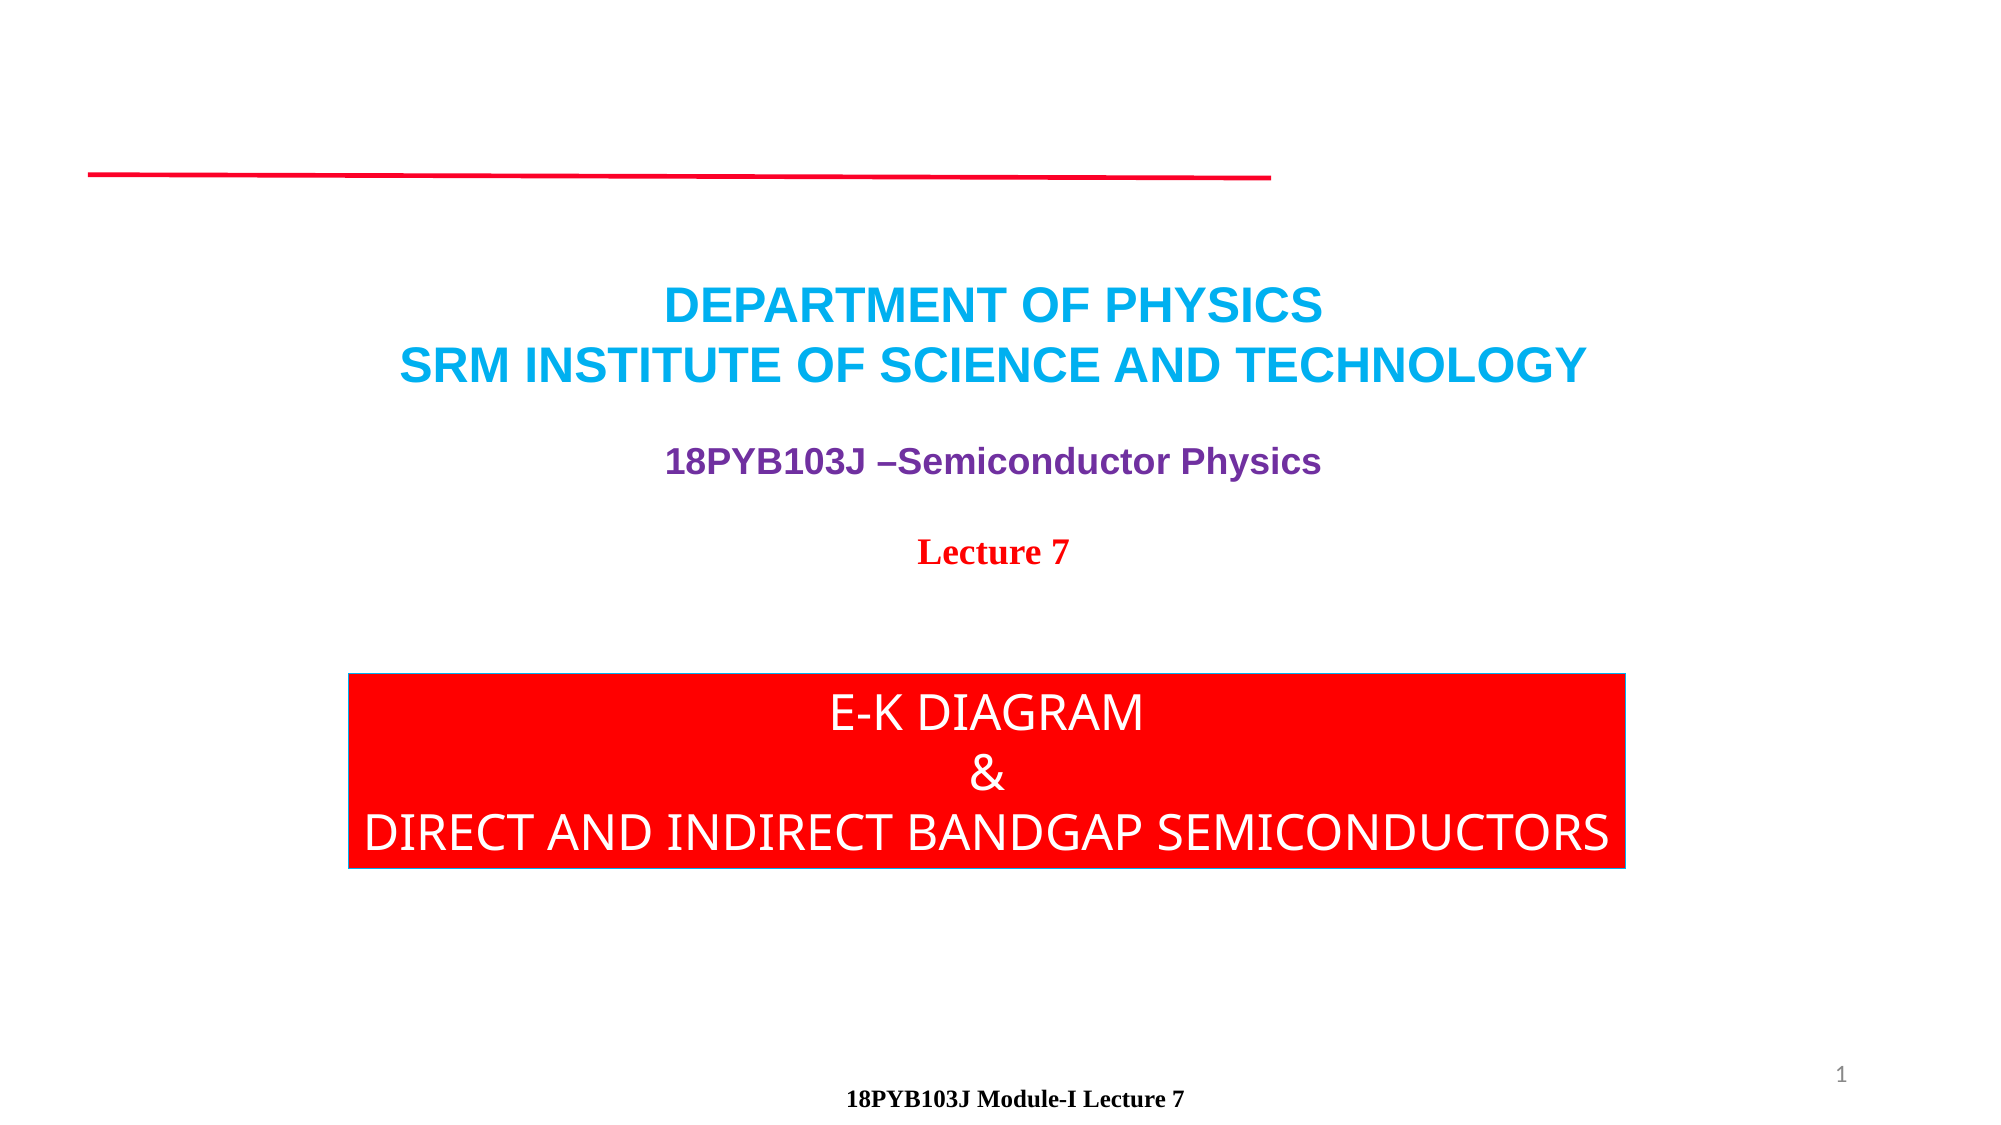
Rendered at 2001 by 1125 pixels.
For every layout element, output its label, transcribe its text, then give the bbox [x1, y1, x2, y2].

text_box DEPARTMENT OF PHYSICS SRM INSTITUTE OF SCIENCE AND TECHNOLOGY 18PYB103J –Semiconductor Physics Lecture 7 [287, 174, 1700, 625]
text_box 18PYB103J Module-I Lecture 7 [699, 1074, 1300, 1120]
text_box E-K DIAGRAM & DIRECT AND INDIRECT BANDGAP SEMICONDUCTORS [348, 673, 1626, 869]
slide_number 1 [1412, 1042, 1863, 1103]
